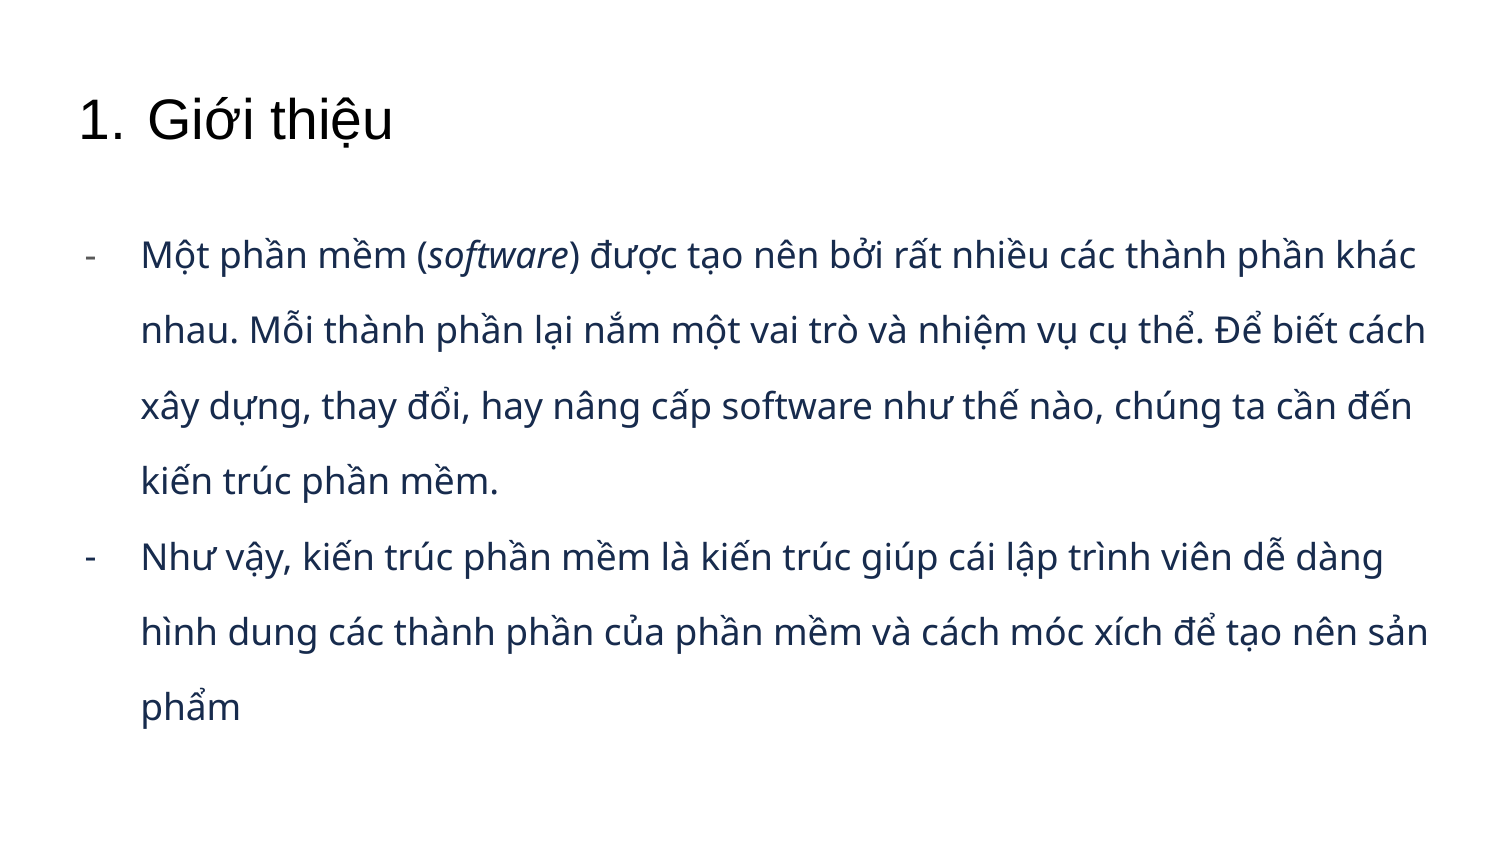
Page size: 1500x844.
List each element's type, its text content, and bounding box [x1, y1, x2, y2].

title Giới thiệu [51, 72, 1449, 167]
list Một phần mềm (software) được tạo nên bởi rất nhiều các thành phần khác nhau. Mỗi thành phần lại nắm một vai trò và nhiệm vụ cụ thể. Để biết cách xây dựng, thay đổi, hay nâng cấp software như thế nào, chúng ta cần đến kiến trúc phần mềm. Như vậy, kiến trúc phần mềm là kiến trúc giúp cái lập trình viên dễ dàng hình dung các thành phần của phần mềm và cách móc xích để tạo nên sản phẩm [51, 189, 1449, 750]
